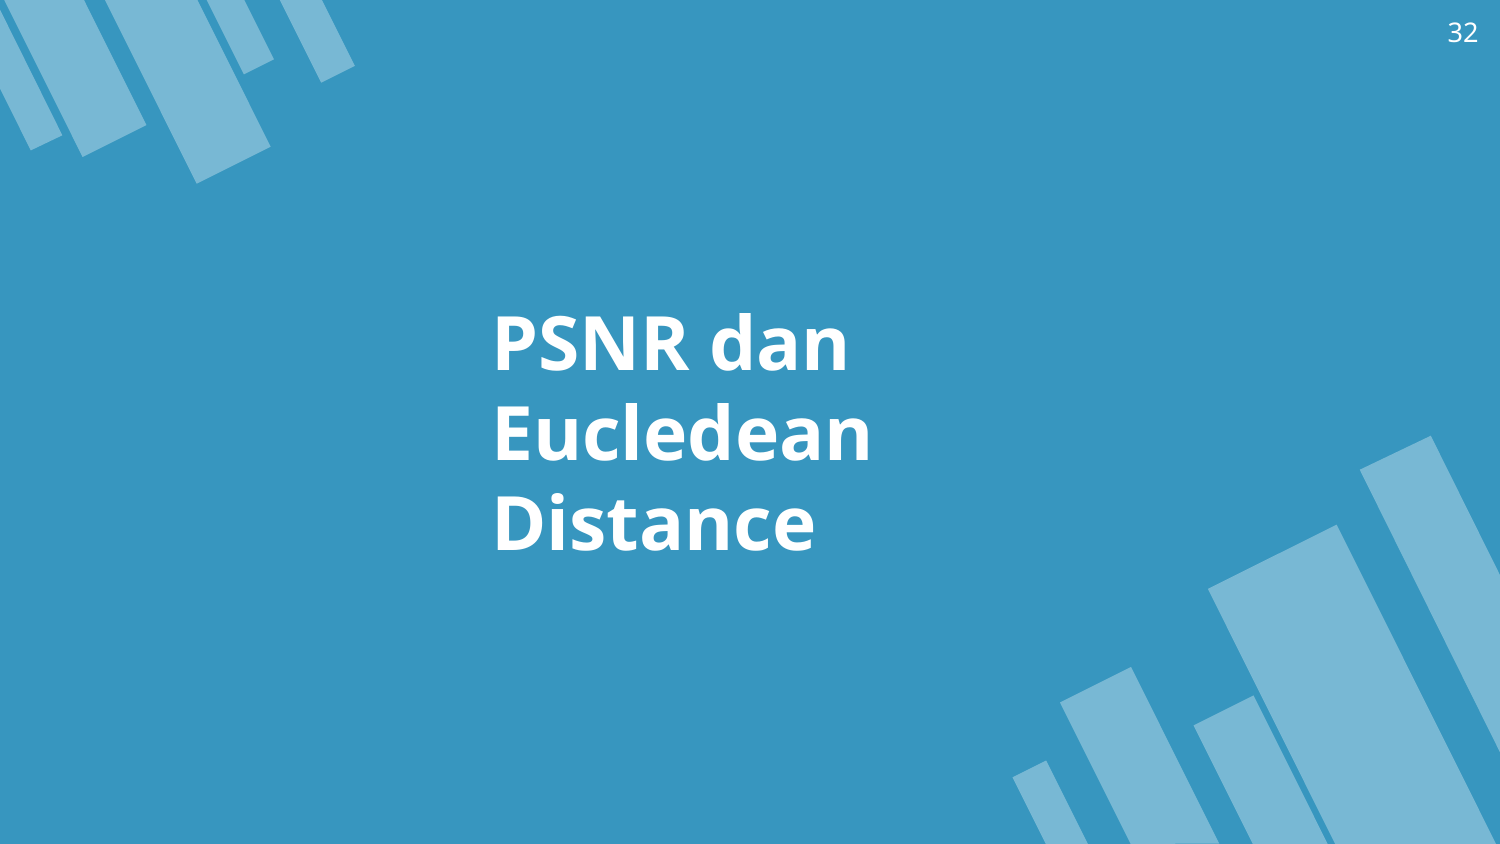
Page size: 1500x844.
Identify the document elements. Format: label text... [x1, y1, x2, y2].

text_box PSNR dan Eucledean Distance [476, 287, 1202, 466]
slide_number 32 [1403, 0, 1494, 65]
